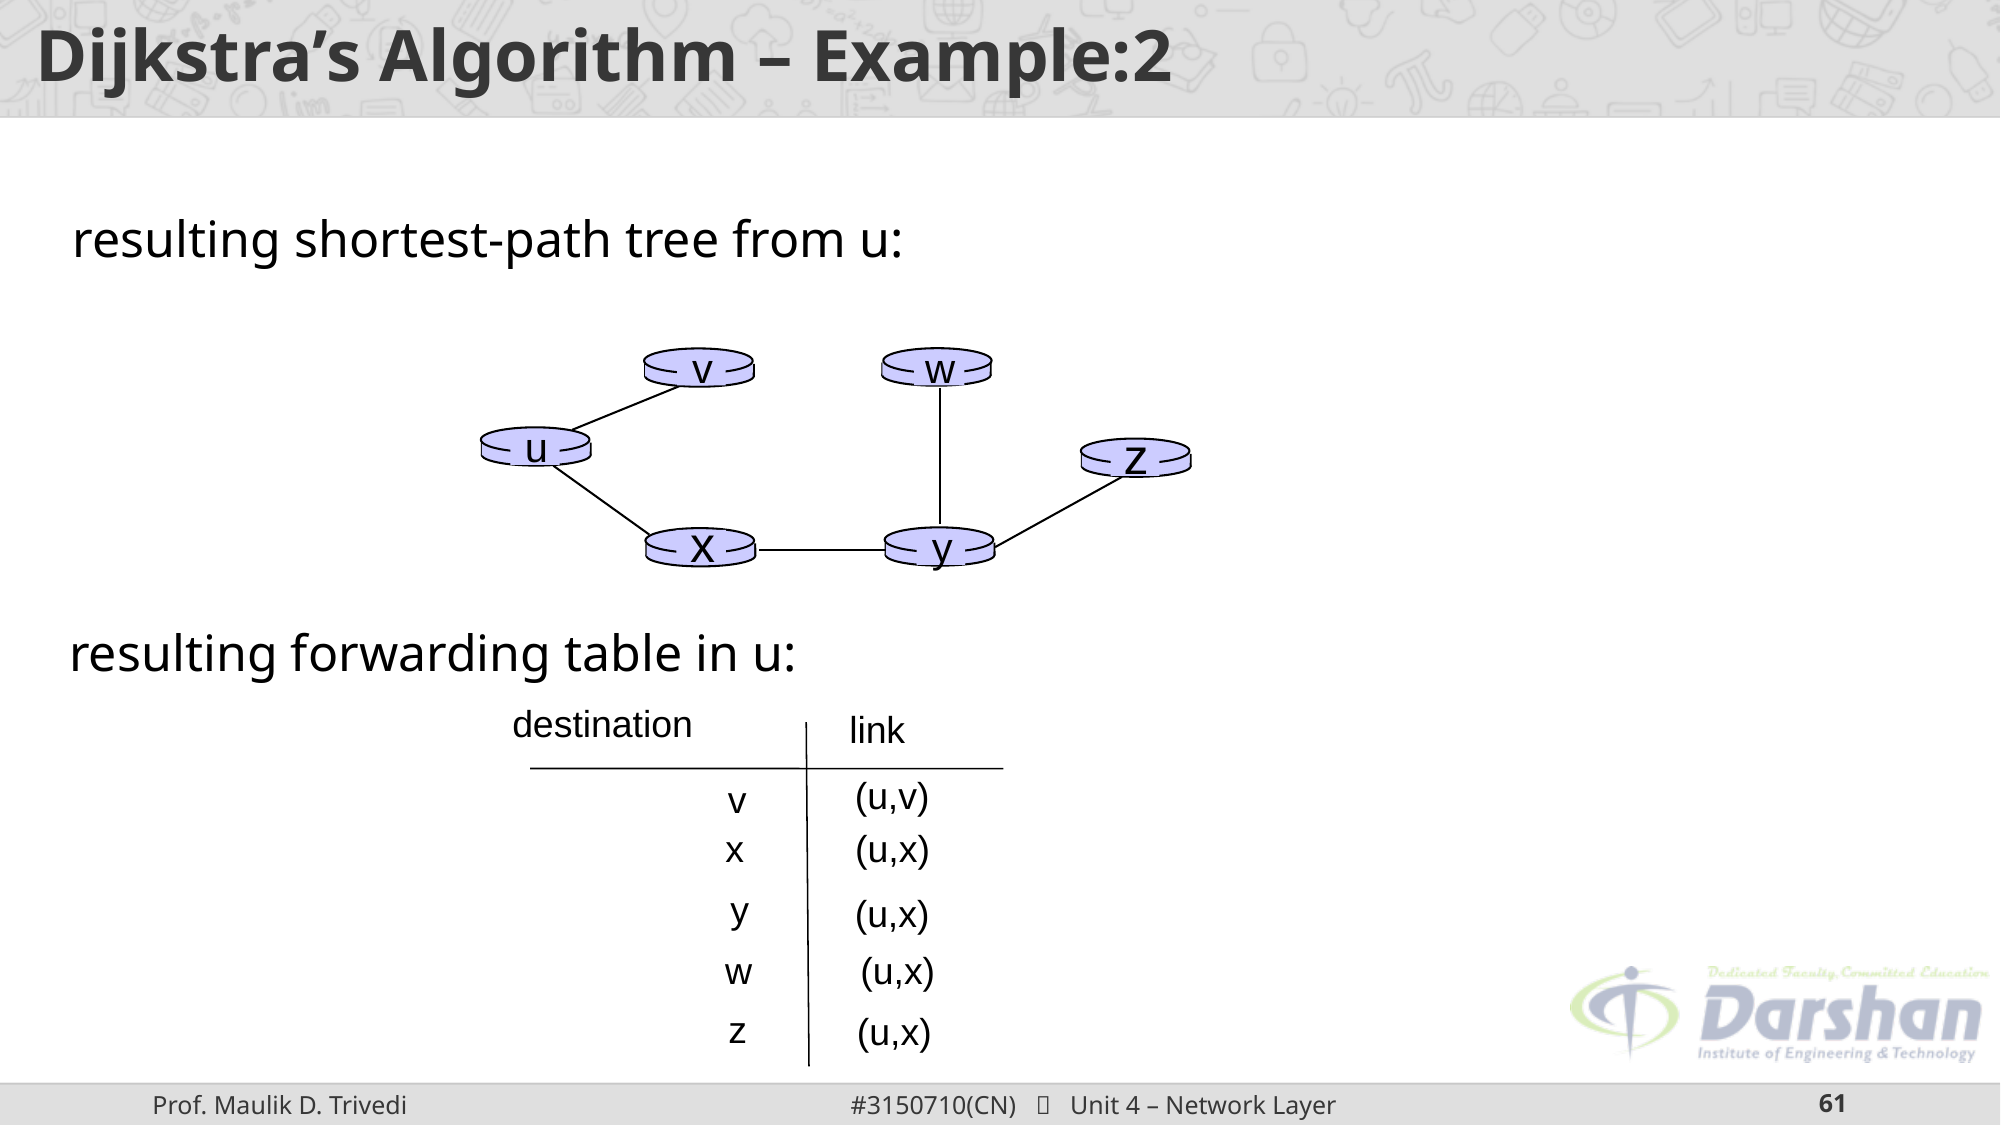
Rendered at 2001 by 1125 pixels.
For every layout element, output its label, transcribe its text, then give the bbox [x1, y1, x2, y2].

text_box resulting forwarding table in u: [54, 613, 813, 689]
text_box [496, 692, 1004, 1067]
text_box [480, 334, 1191, 581]
text_box resulting shortest-path tree from u: [57, 200, 919, 275]
text_box 223 [1570, 966, 1990, 1063]
title Dijkstra’s Algorithm – Example:2 [0, 0, 2000, 117]
